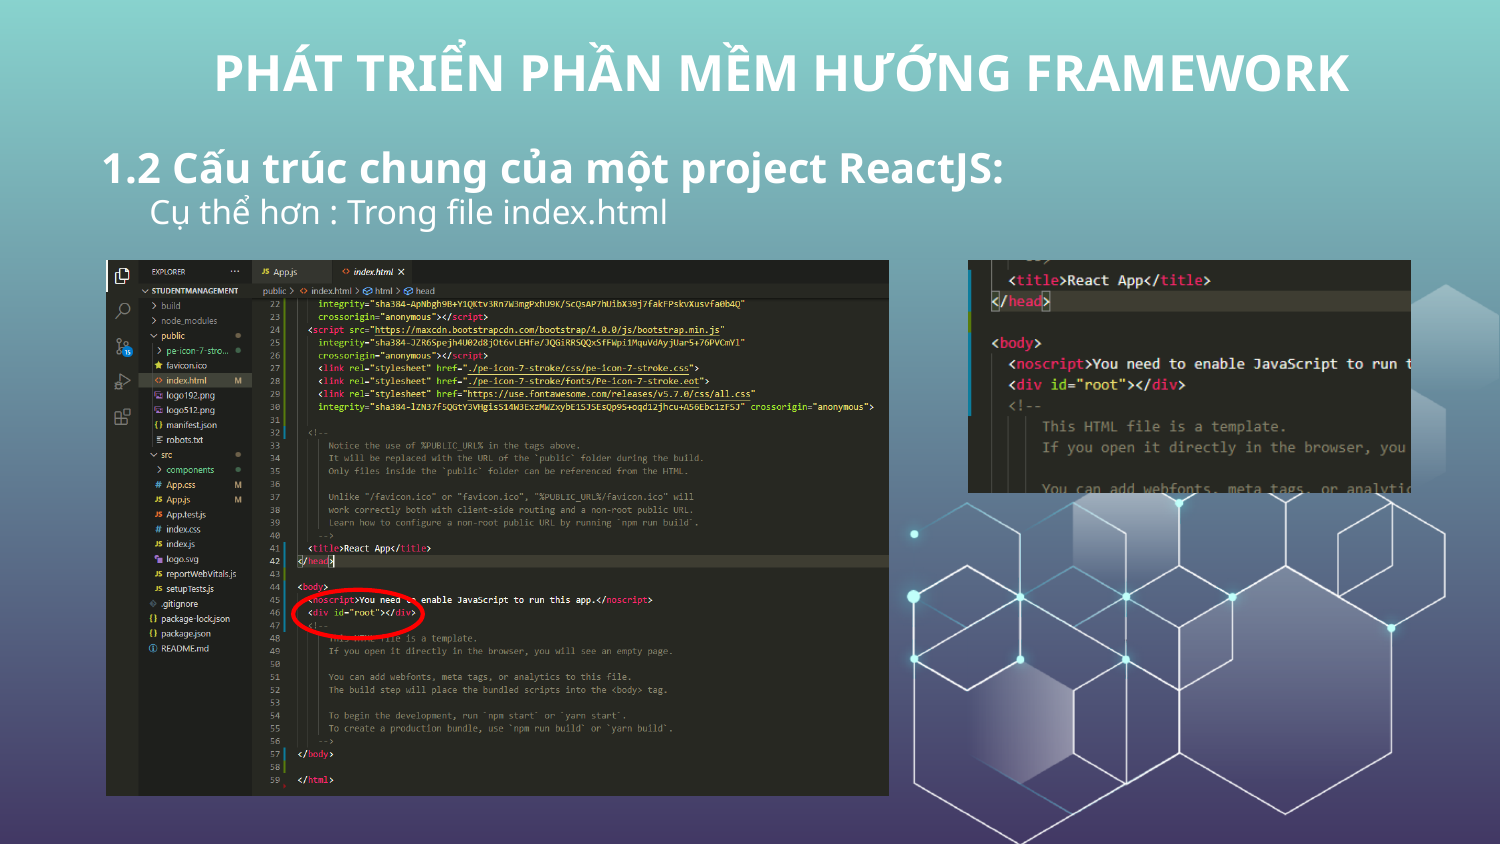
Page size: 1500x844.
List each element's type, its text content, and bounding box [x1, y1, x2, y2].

title PHÁT TRIỂN PHẦN MỀM HƯỚNG FRAMEWORK [198, 29, 1431, 117]
subtitle 1.2 Cấu trúc chung của một project ReactJS: Cụ thể hơn : Trong file index.html [86, 101, 1325, 827]
picture [106, 260, 889, 797]
picture [876, 260, 1498, 844]
